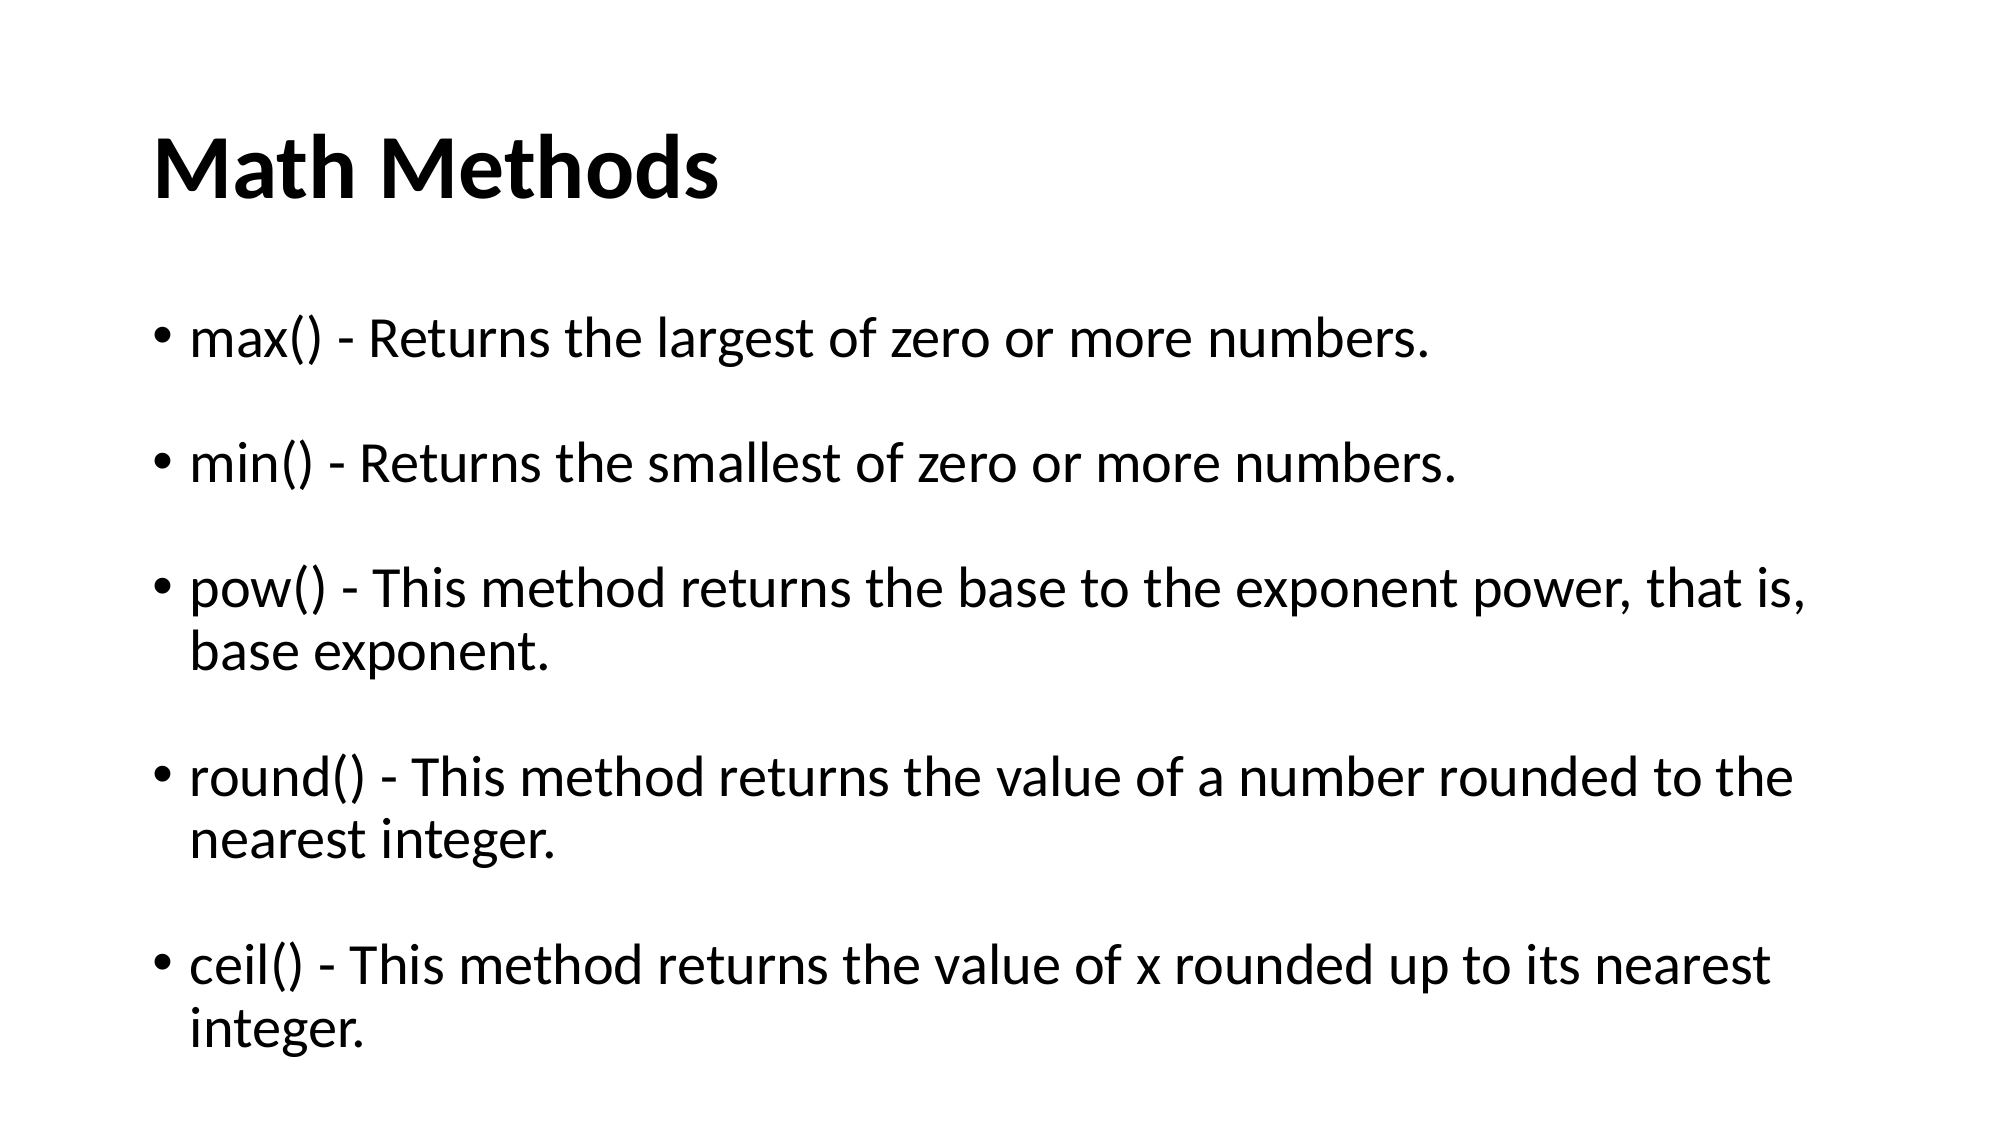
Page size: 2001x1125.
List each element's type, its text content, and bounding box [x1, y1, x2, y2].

list max() - Returns the largest of zero or more numbers. min() - Returns the smallest of zero or more numbers. pow() - This method returns the base to the exponent power, that is, base exponent. round() - This method returns the value of a number rounded to the nearest integer. ceil() - This method returns the value of x rounded up to its nearest integer. [137, 299, 1863, 1089]
title Math Methods [137, 59, 1863, 278]
